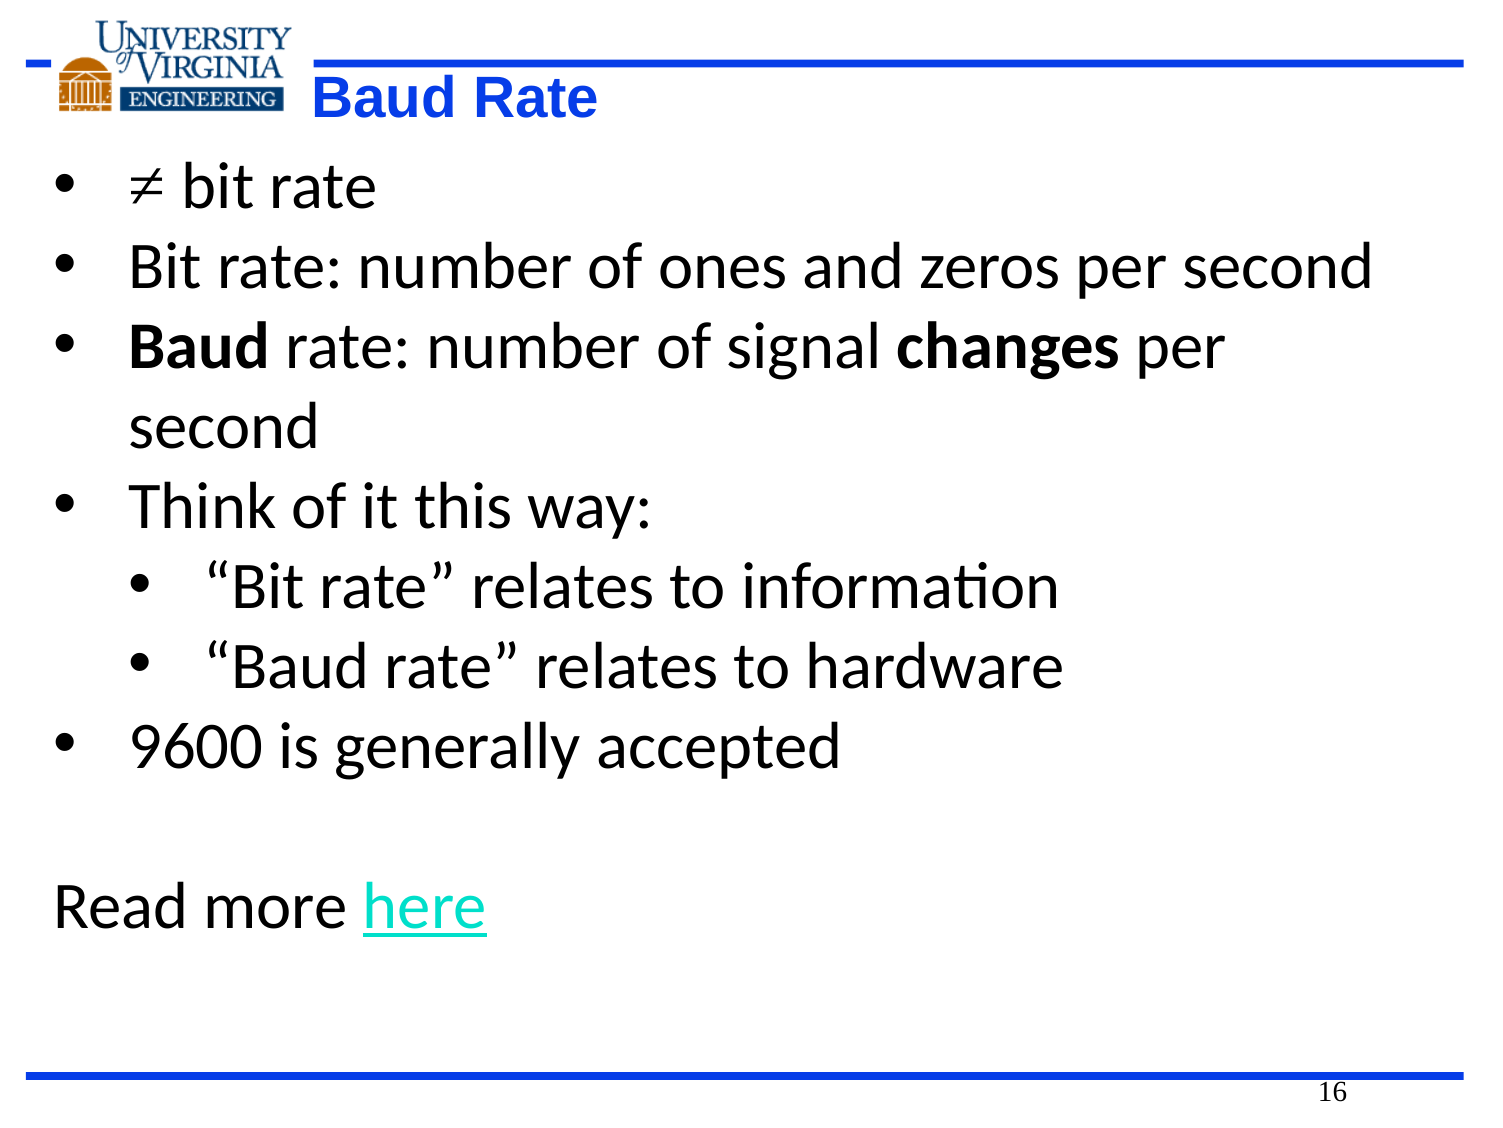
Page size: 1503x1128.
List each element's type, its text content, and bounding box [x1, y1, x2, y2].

slide_number 16 [1049, 1051, 1363, 1128]
text_box ≠ bit rate Bit rate: number of ones and zeros per second Baud rate: number of signal changes per second Think of it this way: “Bit rate” relates to information “Baud rate” relates to hardware 9600 is generally accepted Read more here [38, 134, 1427, 949]
title Baud Rate [300, 65, 615, 134]
picture [1, 1, 350, 131]
